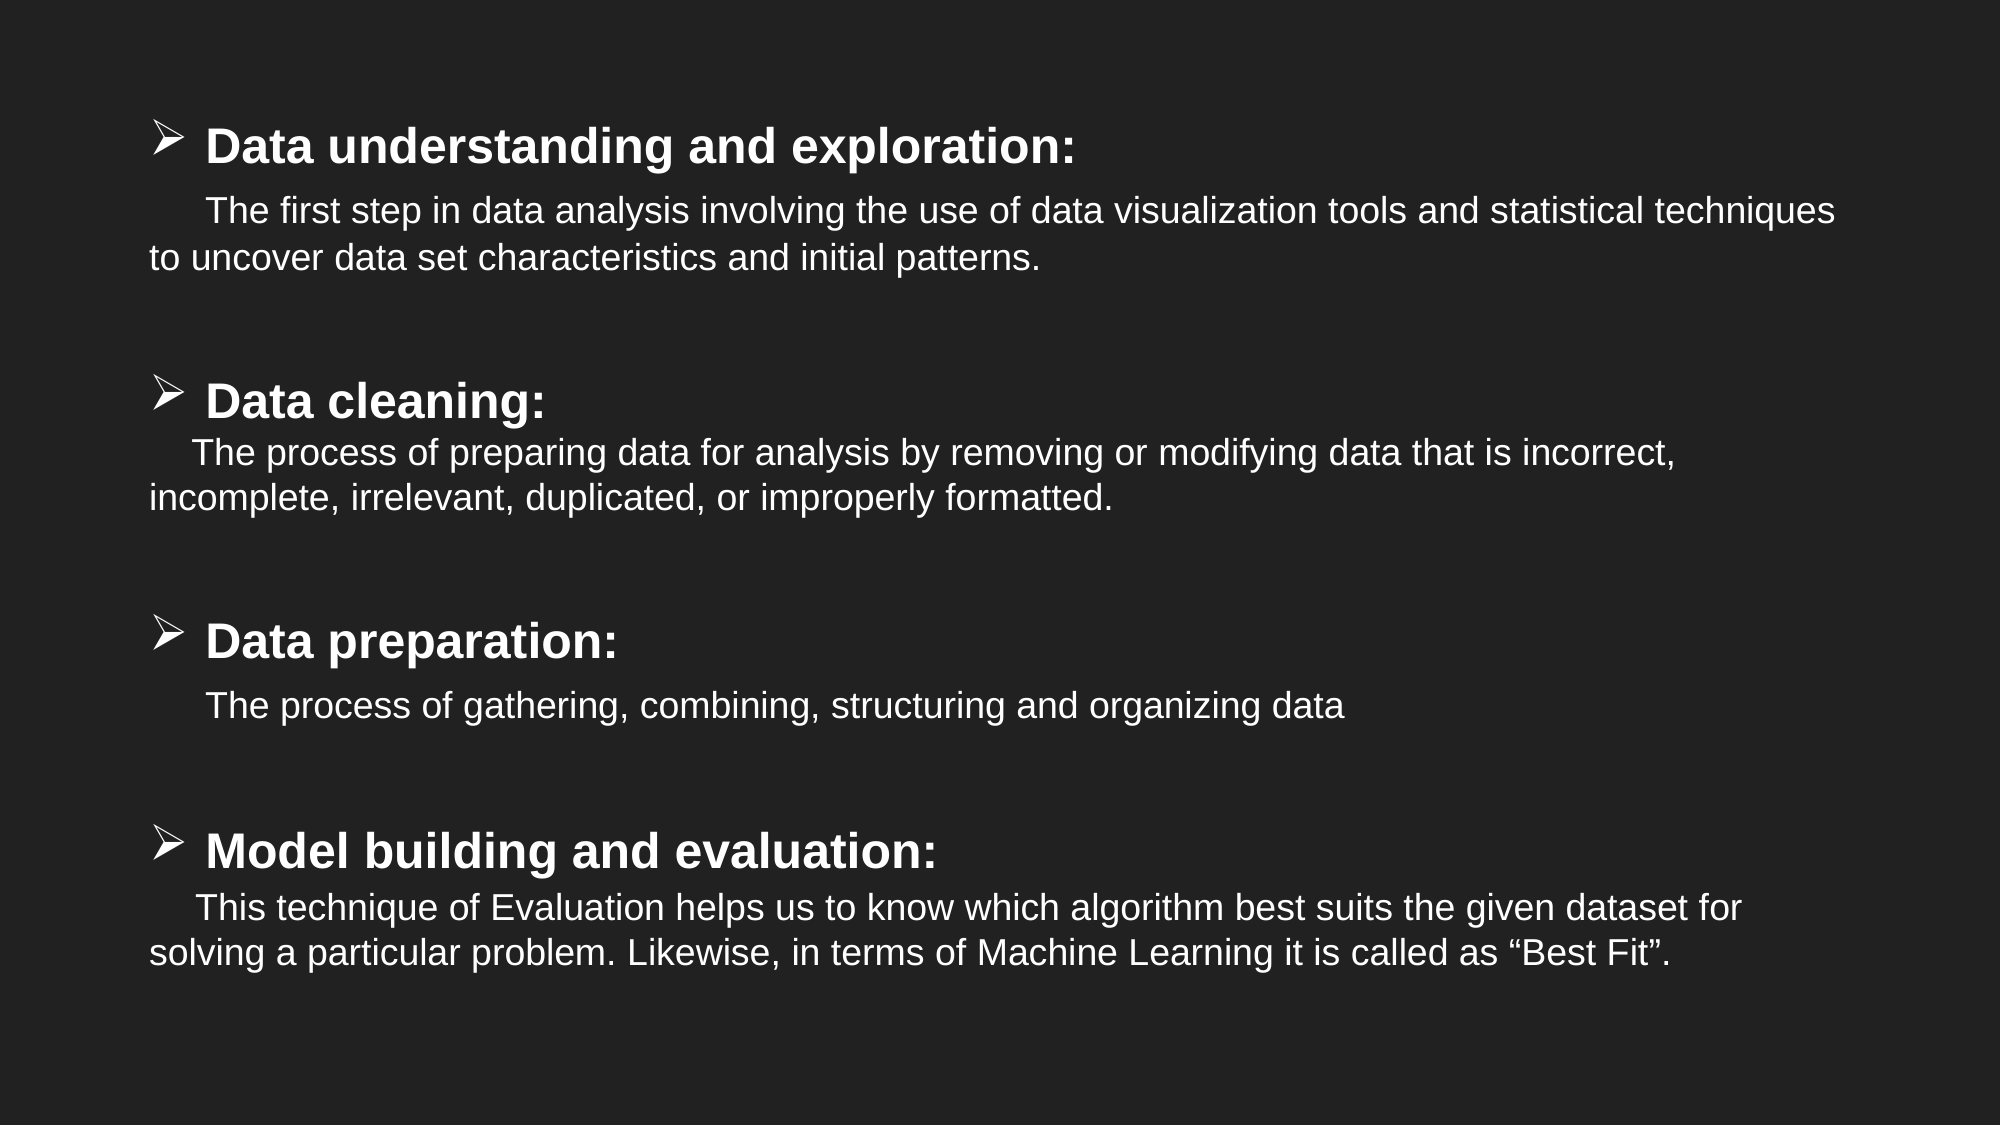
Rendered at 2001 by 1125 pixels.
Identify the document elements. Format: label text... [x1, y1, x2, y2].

text_box Data understanding and exploration: The first step in data analysis involving the use of data visualization tools and statistical techniques to uncover data set characteristics and initial patterns. Data cleaning: The process of preparing data for analysis by removing or modifying data that is incorrect, incomplete, irrelevant, duplicated, or improperly formatted. Data preparation: The process of gathering, combining, structuring and organizing data Model building and evaluation: This technique of Evaluation helps us to know which algorithm best suits the given dataset for solving a particular problem. Likewise, in terms of Machine Learning it is called as “Best Fit”. [134, 106, 1866, 1071]
